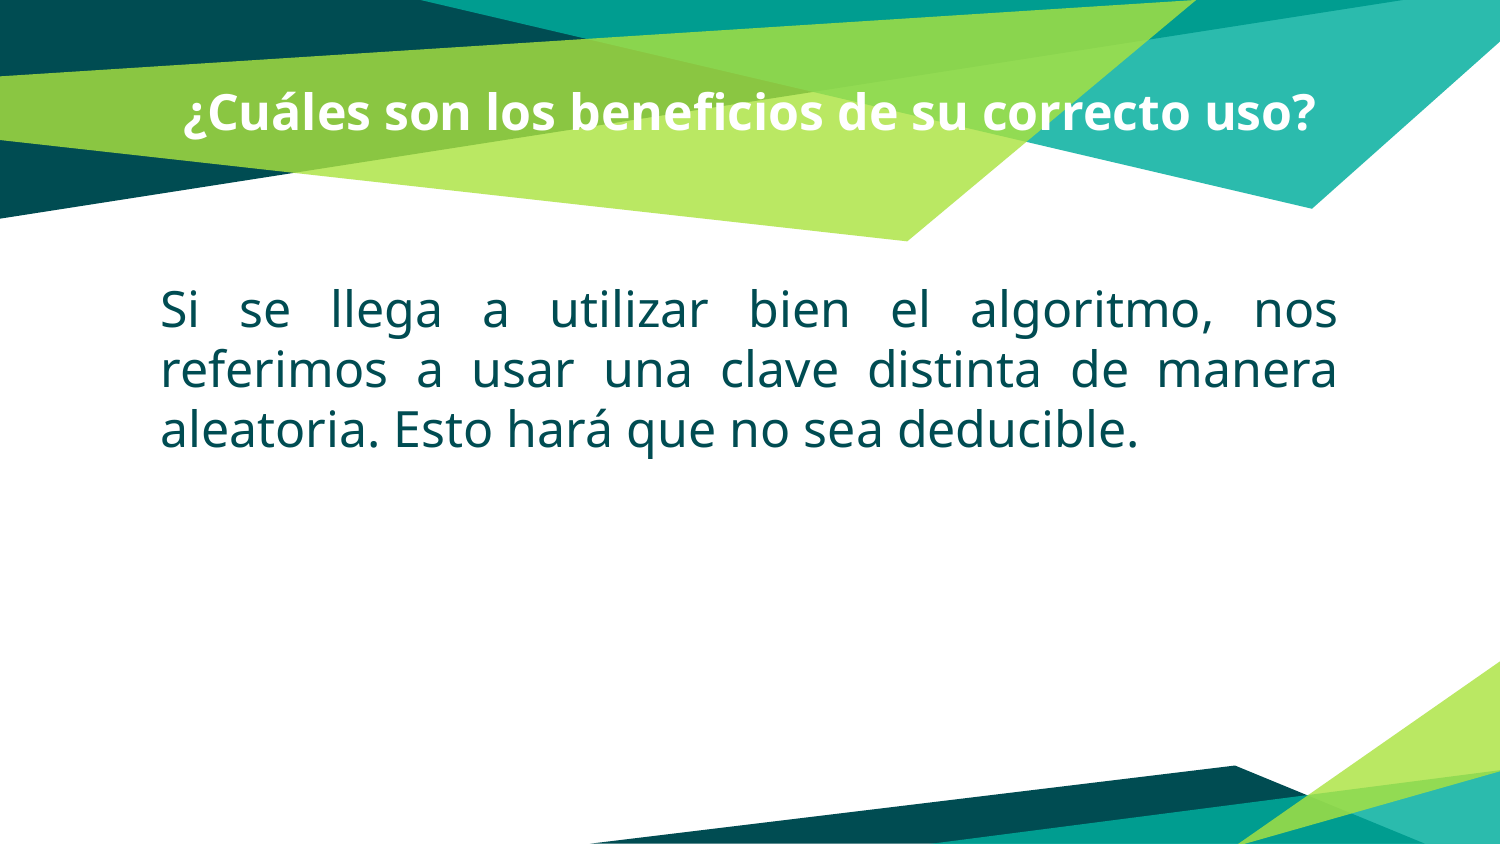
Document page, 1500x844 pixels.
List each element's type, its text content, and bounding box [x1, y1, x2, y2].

title ¿Cuáles son los beneficios de su correcto uso? [145, 65, 1355, 206]
list Si se llega a utilizar bien el algoritmo, nos referimos a usar una clave distinta de manera aleatoria. Esto hará que no sea deducible. [145, 262, 1355, 808]
